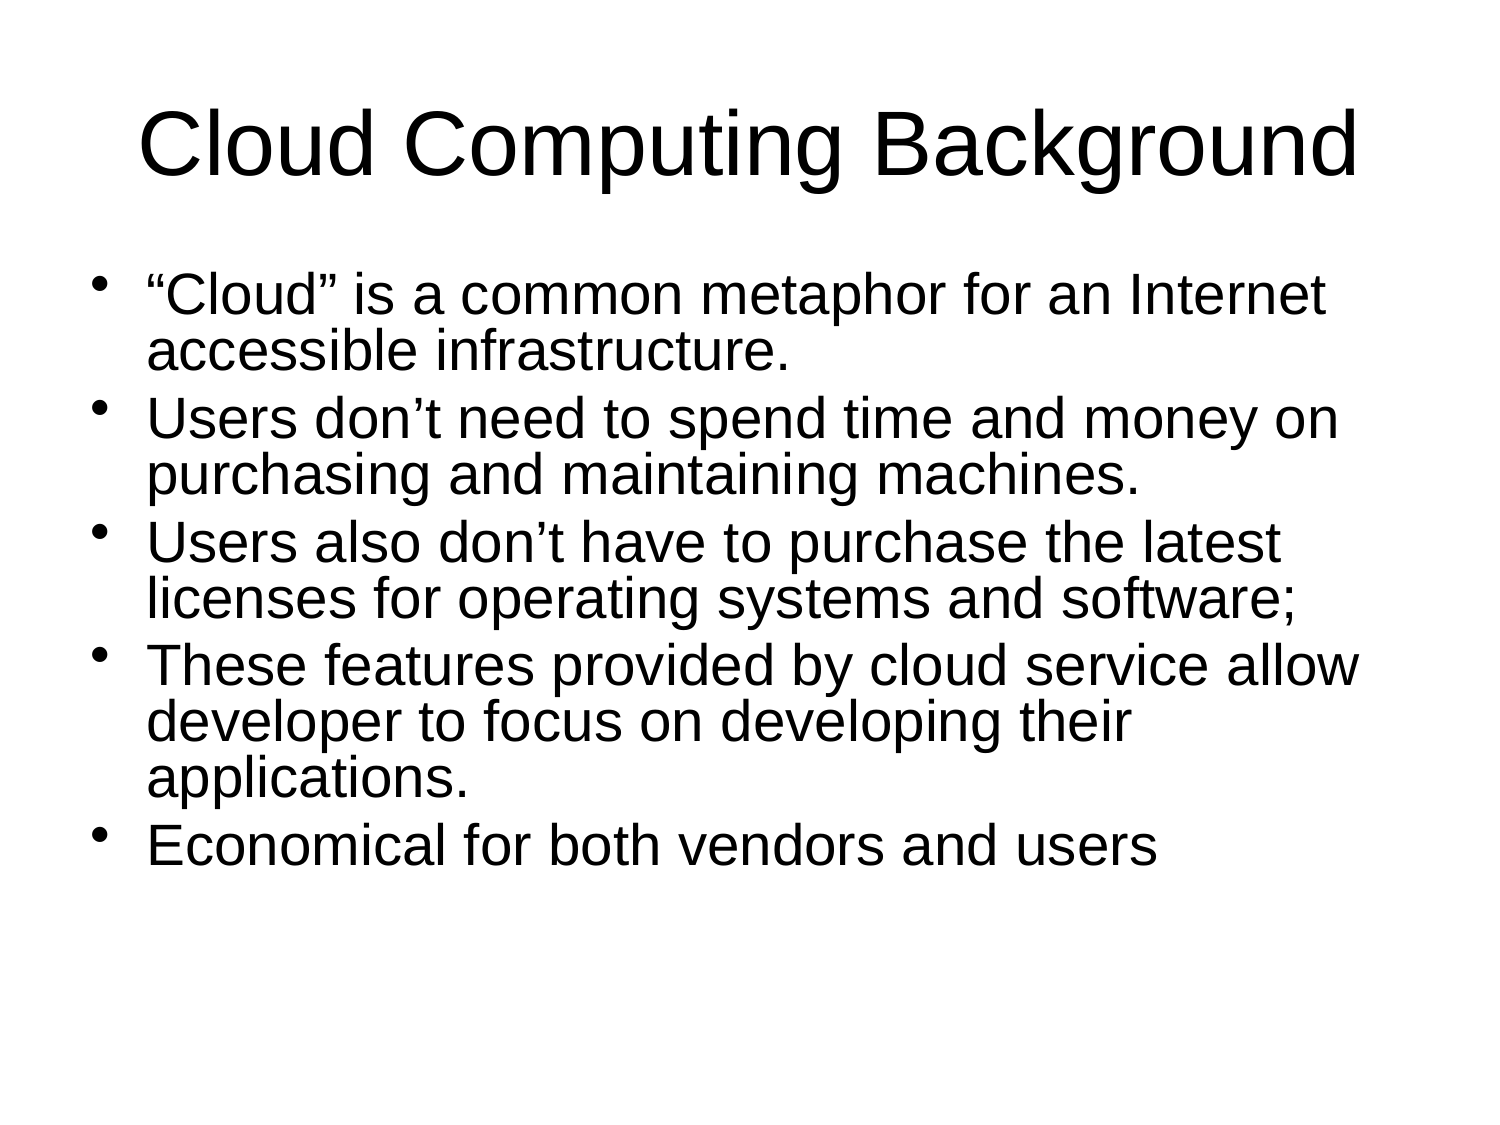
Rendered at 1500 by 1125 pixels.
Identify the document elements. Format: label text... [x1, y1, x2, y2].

list “Cloud” is a common metaphor for an Internet accessible infrastructure. Users don’t need to spend time and money on purchasing and maintaining machines. Users also don’t have to purchase the latest licenses for operating systems and software; These features provided by cloud service allow developer to focus on developing their applications. Economical for both vendors and users [75, 262, 1425, 1005]
title Cloud Computing Background [75, 45, 1425, 233]
